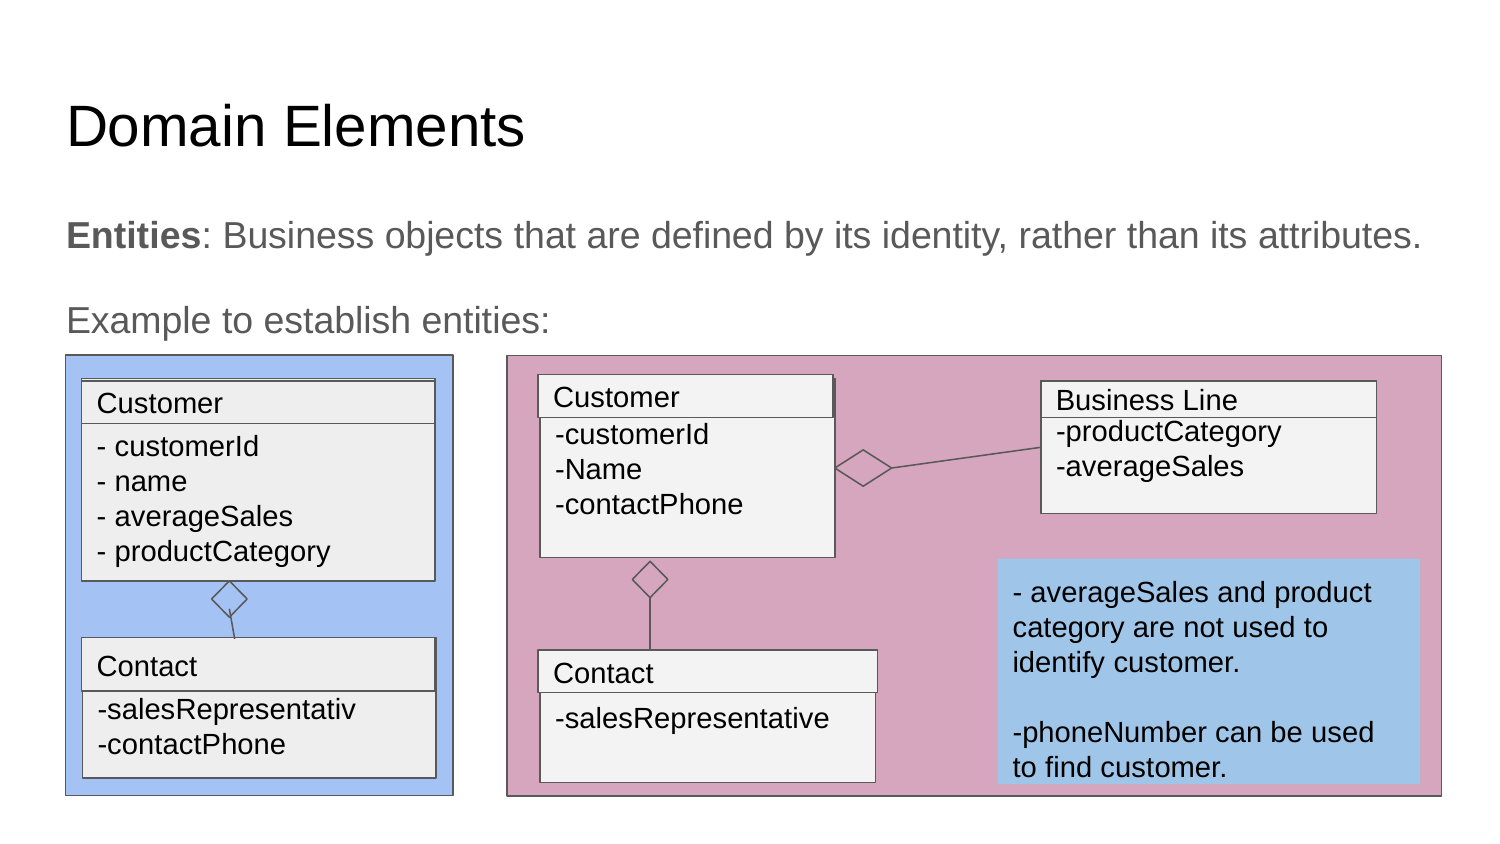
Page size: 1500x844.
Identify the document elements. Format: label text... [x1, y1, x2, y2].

list Entities: Business objects that are defined by its identity, rather than its attributes. Example to establish entities: [51, 189, 1449, 750]
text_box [229, 608, 235, 640]
text_box Customer [538, 374, 833, 418]
text_box Customer [81, 380, 436, 424]
text_box -productCategory -averageSales [1041, 418, 1377, 514]
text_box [891, 447, 1042, 469]
text_box [632, 561, 668, 597]
text_box [507, 355, 1442, 796]
text_box - customerId - name - averageSales - productCategory [81, 424, 436, 581]
title Domain Elements [51, 72, 1449, 167]
text_box [211, 580, 248, 613]
text_box Contact [81, 637, 436, 691]
text_box [65, 355, 453, 796]
text_box Contact [538, 650, 878, 693]
text_box -salesRepresentativ -contactPhone [82, 637, 437, 778]
text_box -salesRepresentative [540, 693, 876, 783]
text_box Business Line [1040, 381, 1377, 418]
text_box -customerId -Name -contactPhone [540, 378, 835, 558]
text_box - averageSales and product category are not used to identify customer. -phoneNumber can be used to find customer. [997, 558, 1421, 785]
text_box [834, 449, 887, 487]
